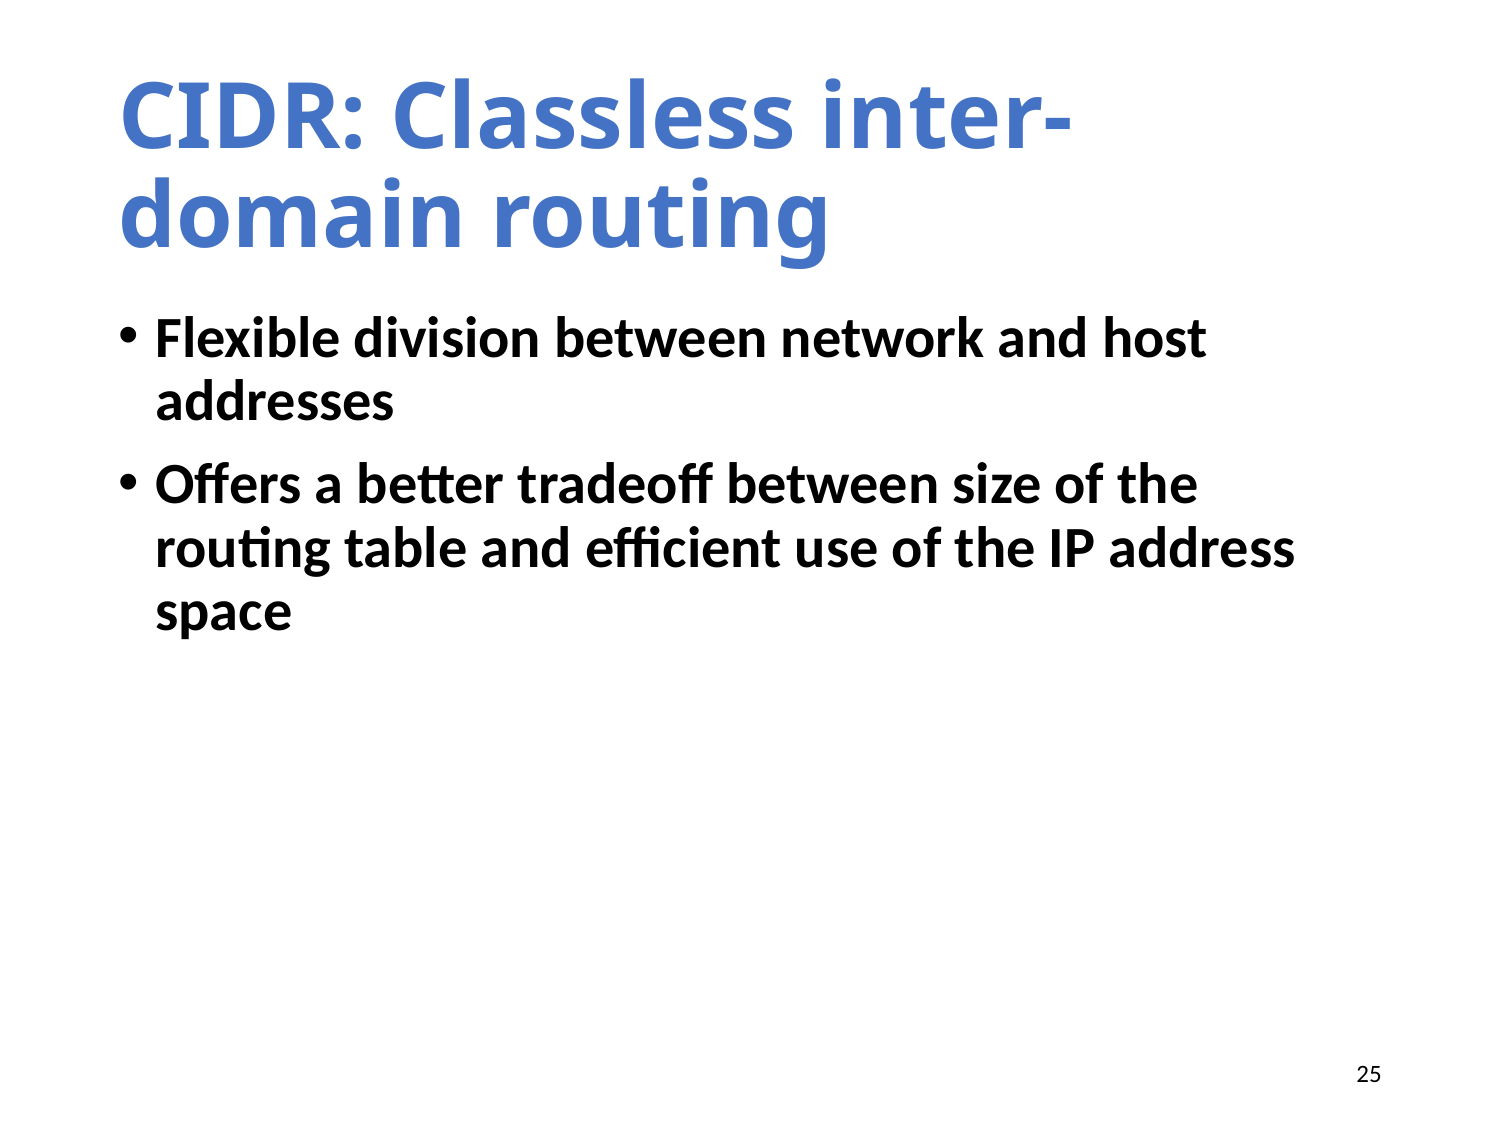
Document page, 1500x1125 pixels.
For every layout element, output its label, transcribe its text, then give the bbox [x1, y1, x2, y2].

slide_number 25 [1059, 1042, 1397, 1103]
list Flexible division between network and host addresses Offers a better tradeoff between size of the routing table and efficient use of the IP address space [103, 299, 1397, 1014]
title CIDR: Classless inter-domain routing [103, 59, 1397, 278]
